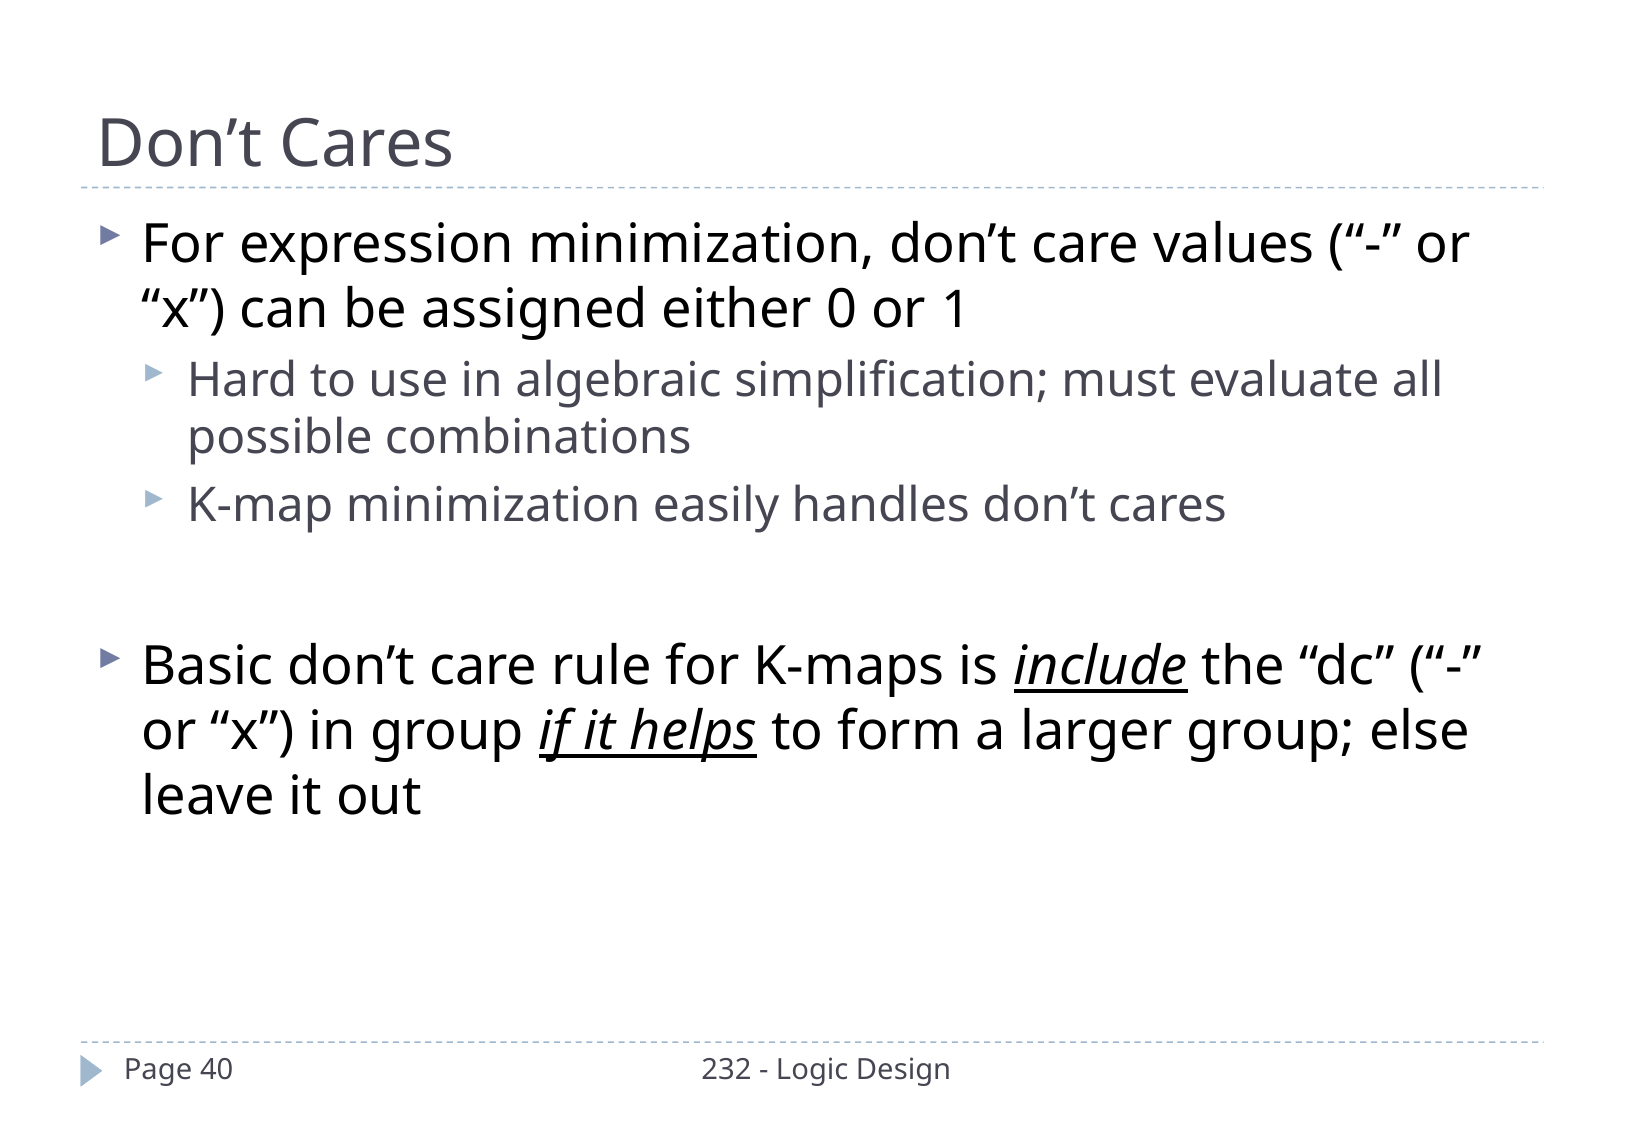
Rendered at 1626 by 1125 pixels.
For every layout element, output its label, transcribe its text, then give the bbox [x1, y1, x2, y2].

slide_number Page 40 [108, 1042, 461, 1103]
slide_number [1138, 1042, 1545, 1103]
footer 232 - Logic Design [515, 1042, 1138, 1103]
title Don’t Cares [81, 24, 1544, 188]
list For expression minimization, don’t care values (“-” or “x”) can be assigned either 0 or 1 Hard to use in algebraic simplification; must evaluate all possible combinations K-map minimization easily handles don’t cares Basic don’t care rule for K-maps is include the “dc” (“-” or “x”) in group if it helps to form a larger group; else leave it out [81, 200, 1544, 1006]
